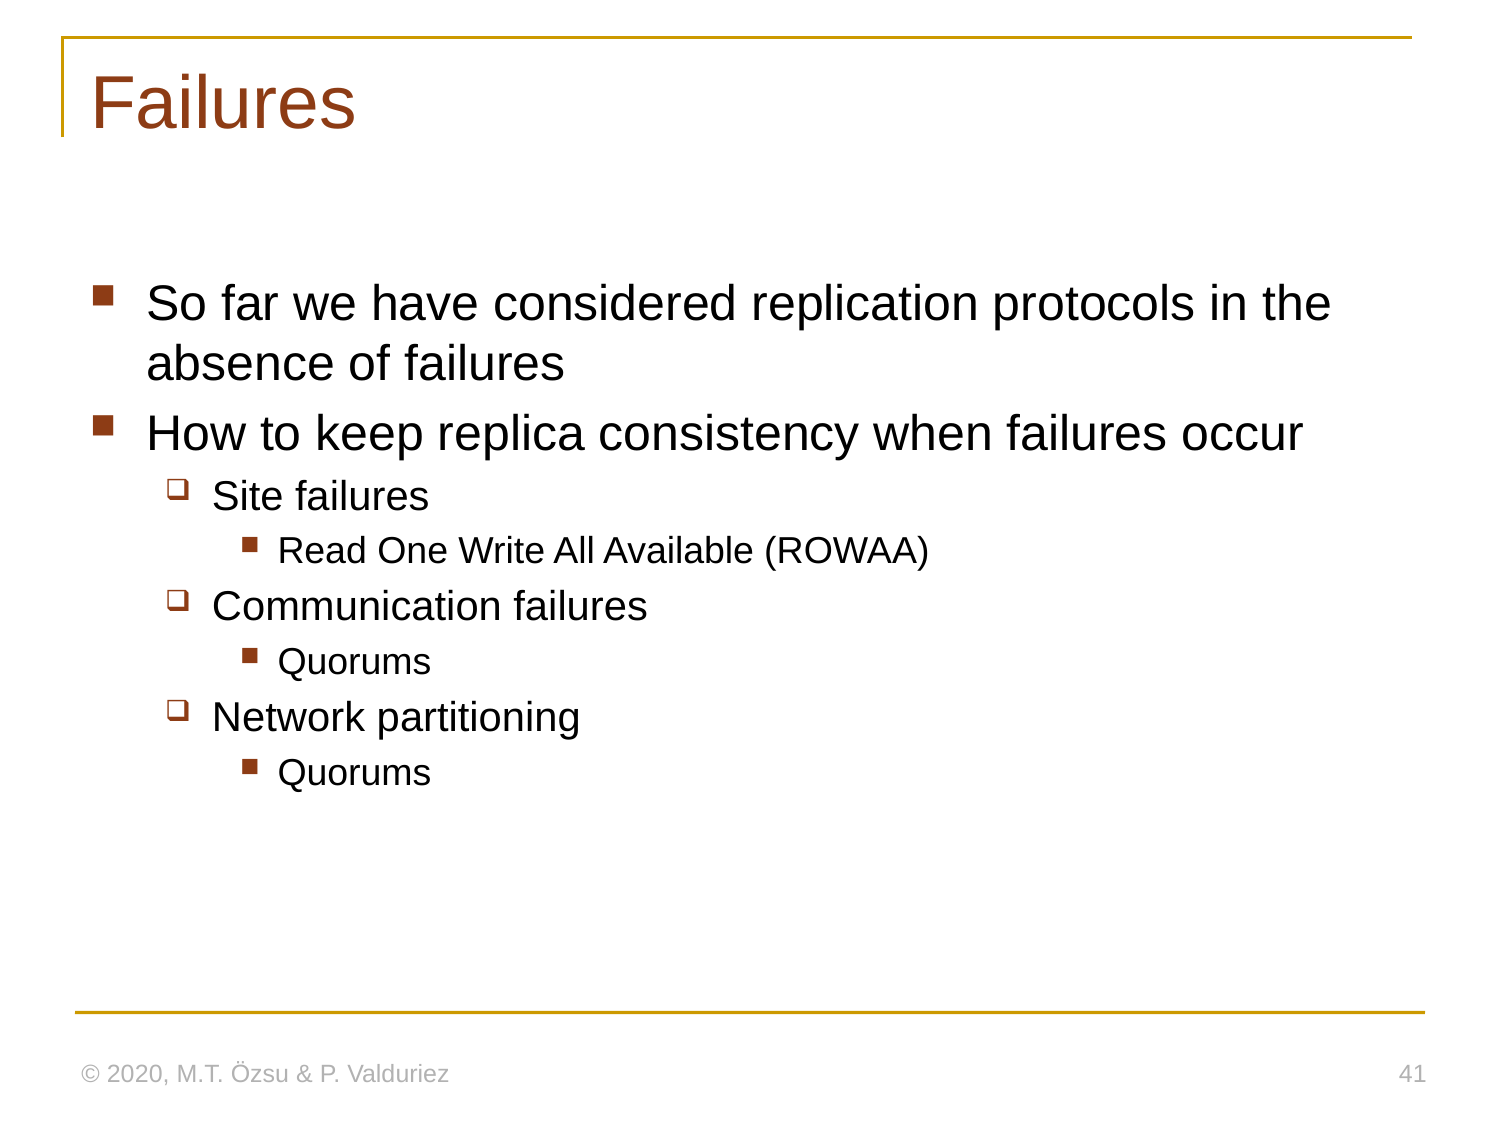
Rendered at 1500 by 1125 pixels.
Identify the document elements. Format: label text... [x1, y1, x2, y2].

slide_number 41 [1104, 1042, 1442, 1103]
title Failures [74, 45, 1426, 233]
footer © 2020, M.T. Özsu & P. Valduriez [66, 1042, 573, 1103]
list So far we have considered replication protocols in the absence of failures How to keep replica consistency when failures occur Site failures Read One Write All Available (ROWAA) Communication failures Quorums Network partitioning Quorums [74, 262, 1426, 1006]
